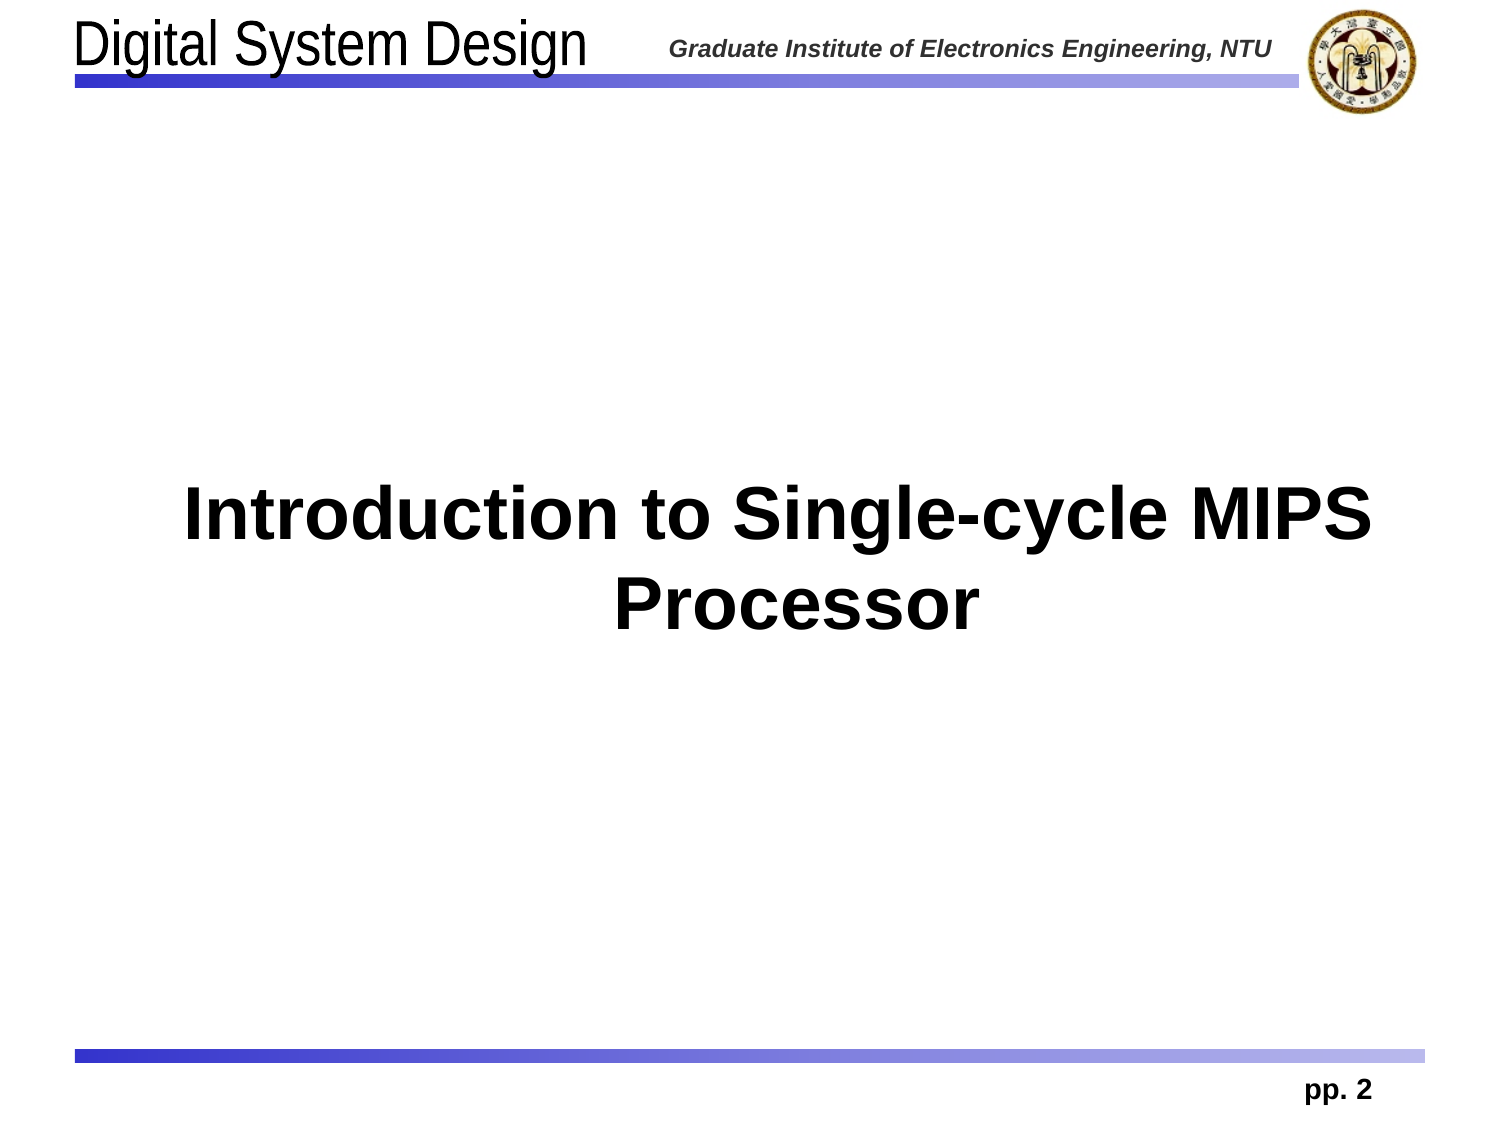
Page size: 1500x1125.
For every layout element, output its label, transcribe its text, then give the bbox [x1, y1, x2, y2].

slide_number pp. 2 [1074, 1062, 1388, 1101]
list Introduction to Single-cycle MIPS Processor [117, 457, 1442, 739]
picture [1299, 0, 1428, 125]
